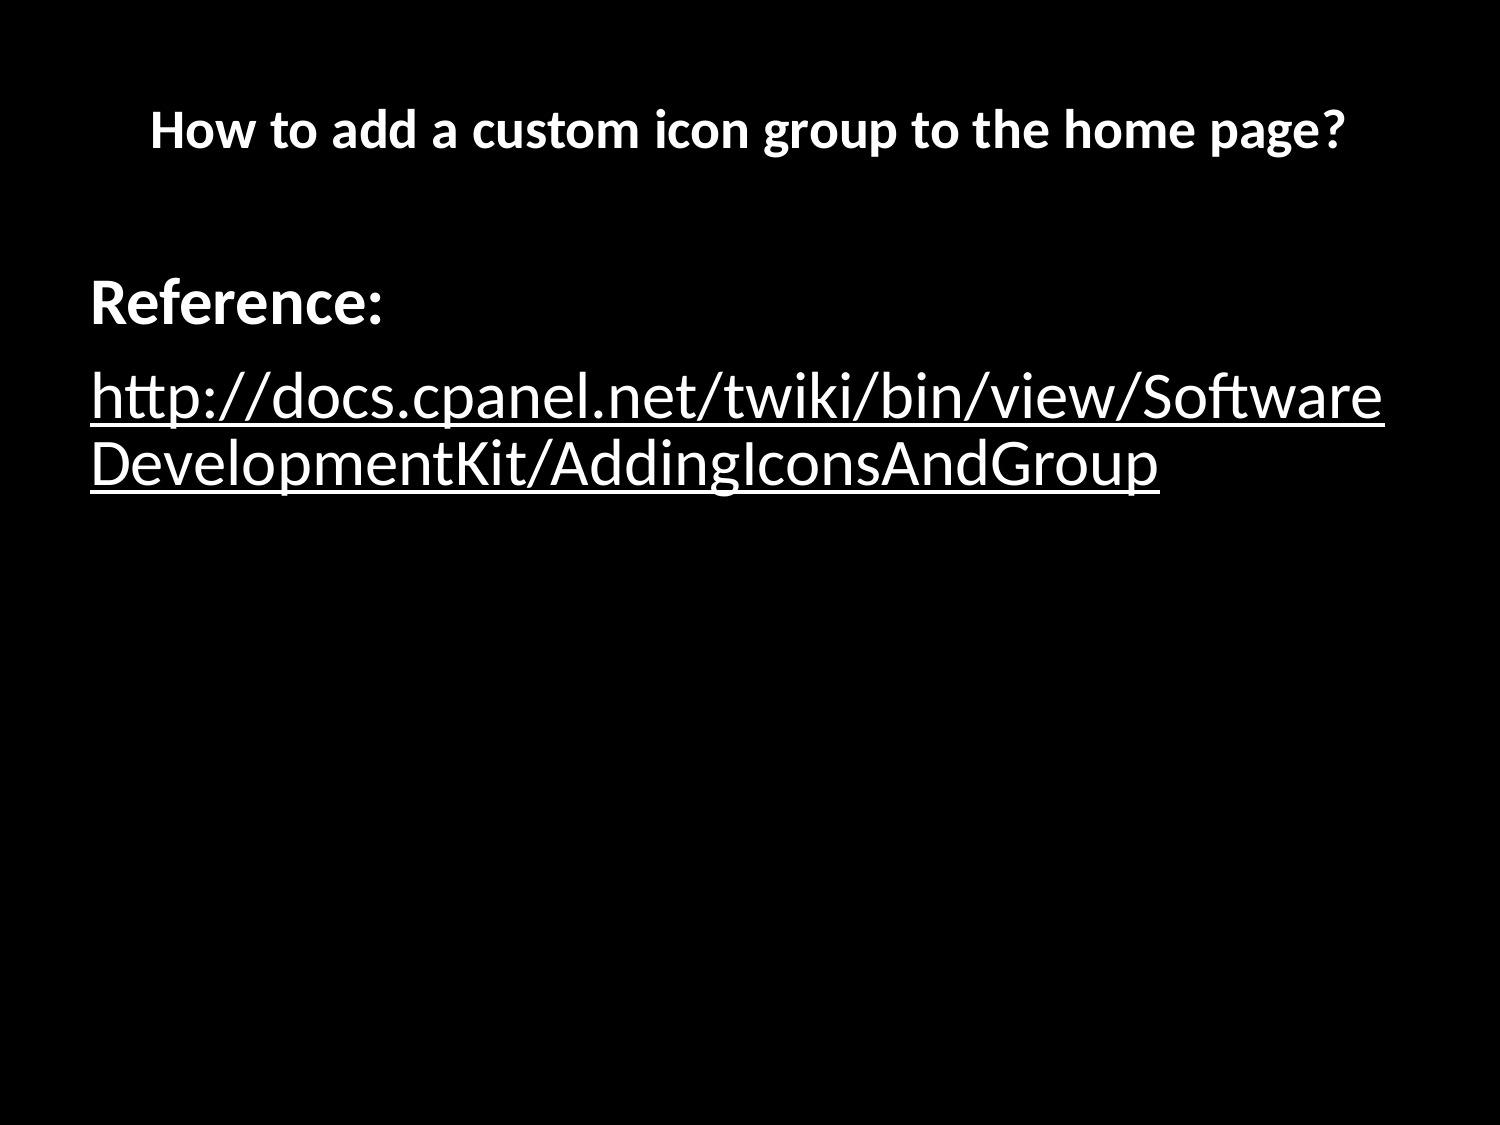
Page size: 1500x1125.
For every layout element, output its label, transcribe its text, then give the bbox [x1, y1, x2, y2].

title How to add a custom icon group to the home page? [75, 66, 1425, 250]
list Reference: http://docs.cpanel.net/twiki/bin/view/SoftwareDevelopmentKit/AddingIconsAndGroup [75, 250, 1425, 1094]
